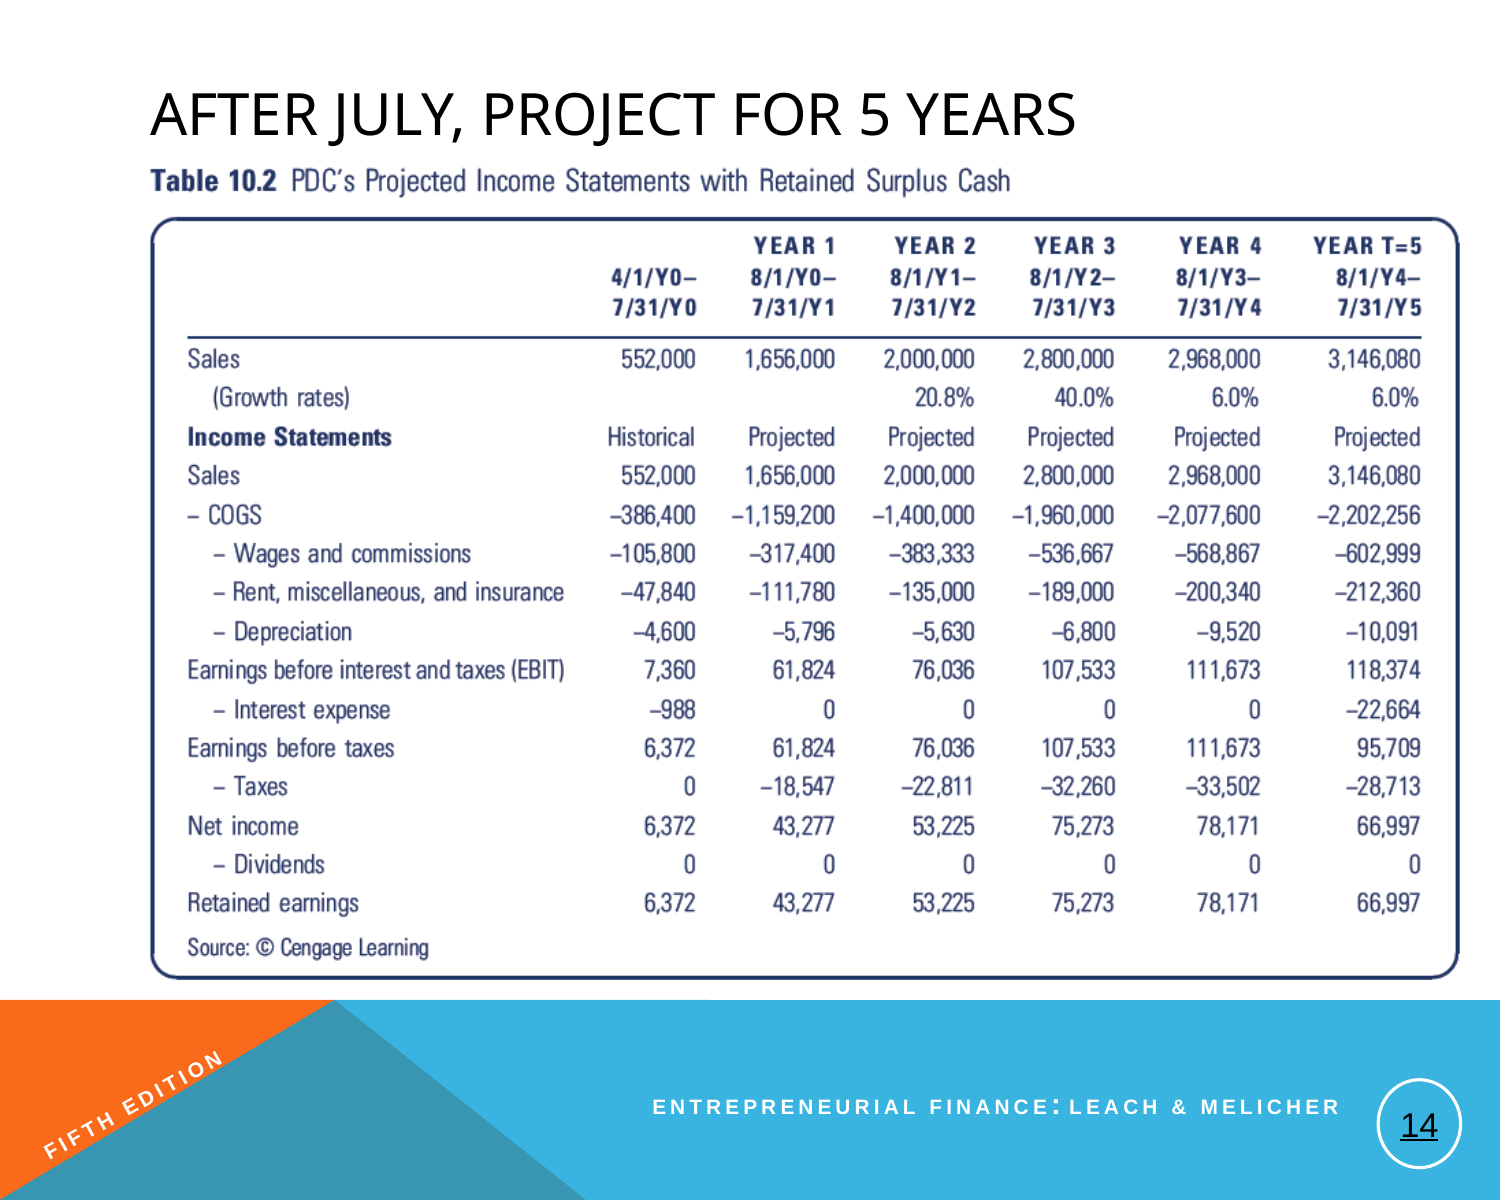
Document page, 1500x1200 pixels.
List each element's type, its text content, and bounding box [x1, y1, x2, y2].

title After July, project for 5 years [135, 64, 1369, 160]
slide_number 14 [1376, 1078, 1463, 1170]
picture [137, 161, 1476, 991]
